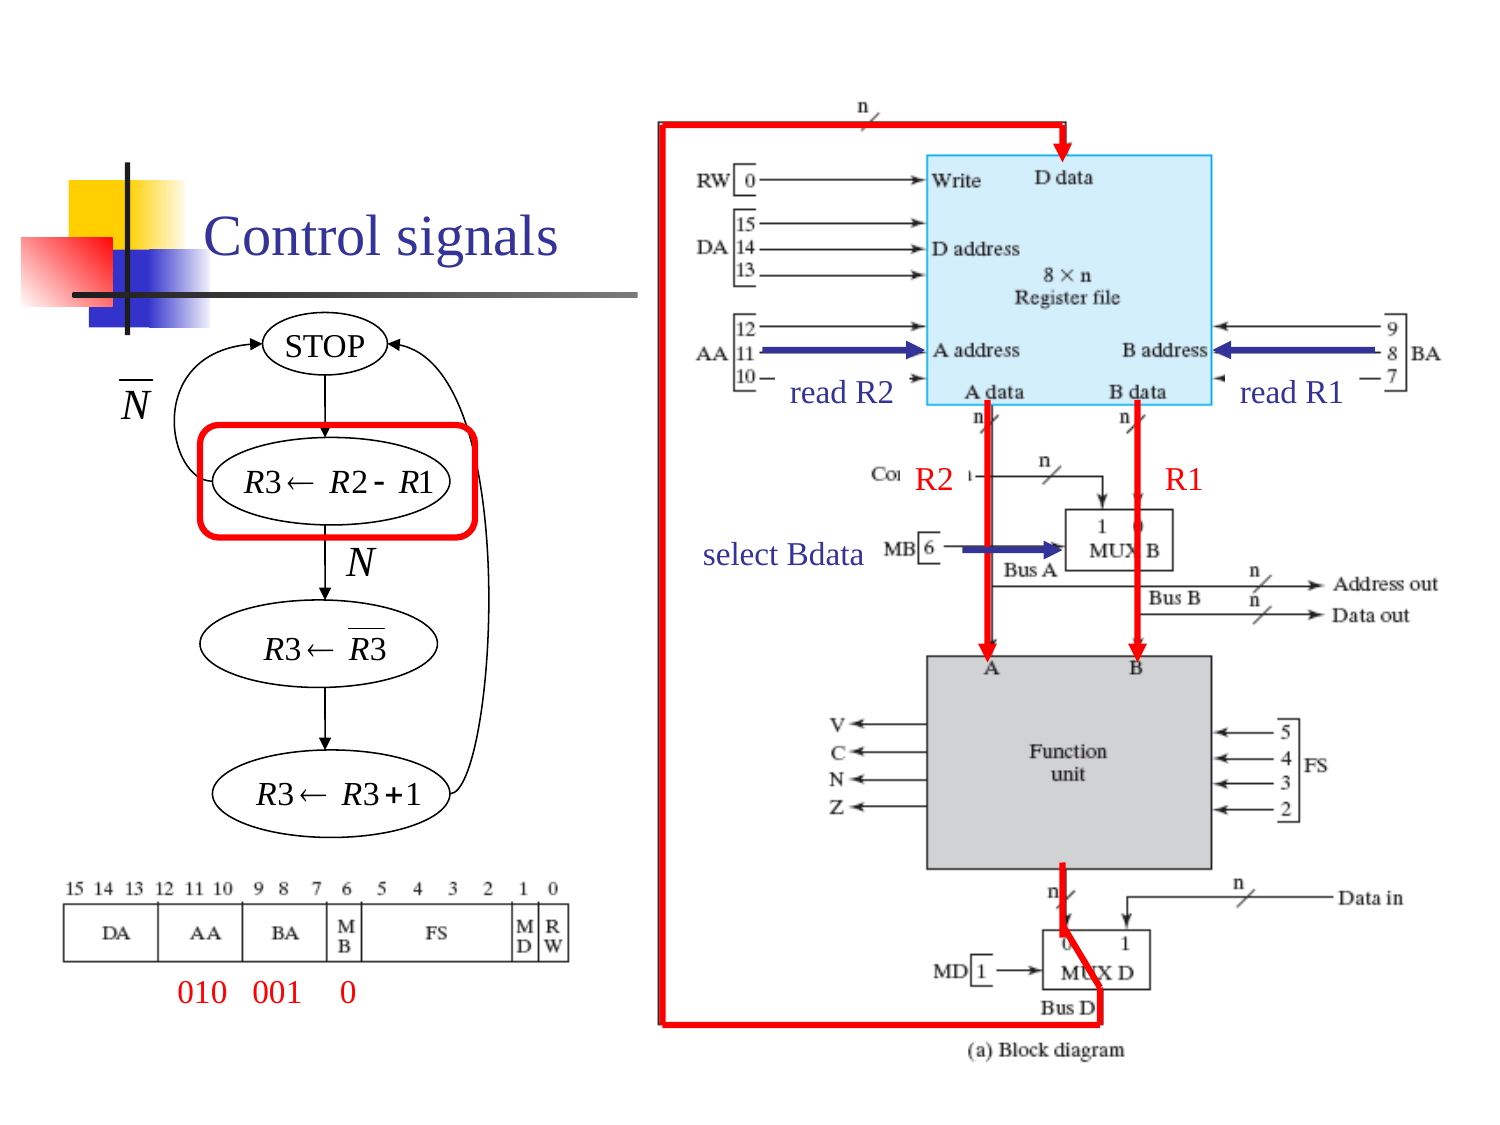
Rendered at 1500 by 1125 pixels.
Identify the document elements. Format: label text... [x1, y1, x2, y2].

text_box 010 [162, 977, 237, 1018]
text_box 001 [237, 977, 318, 1018]
text_box [450, 425, 476, 538]
text_box 0 [325, 977, 372, 1018]
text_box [112, 312, 450, 838]
picture [637, 99, 1467, 1063]
picture [49, 874, 586, 977]
title Control signals [188, 112, 637, 275]
